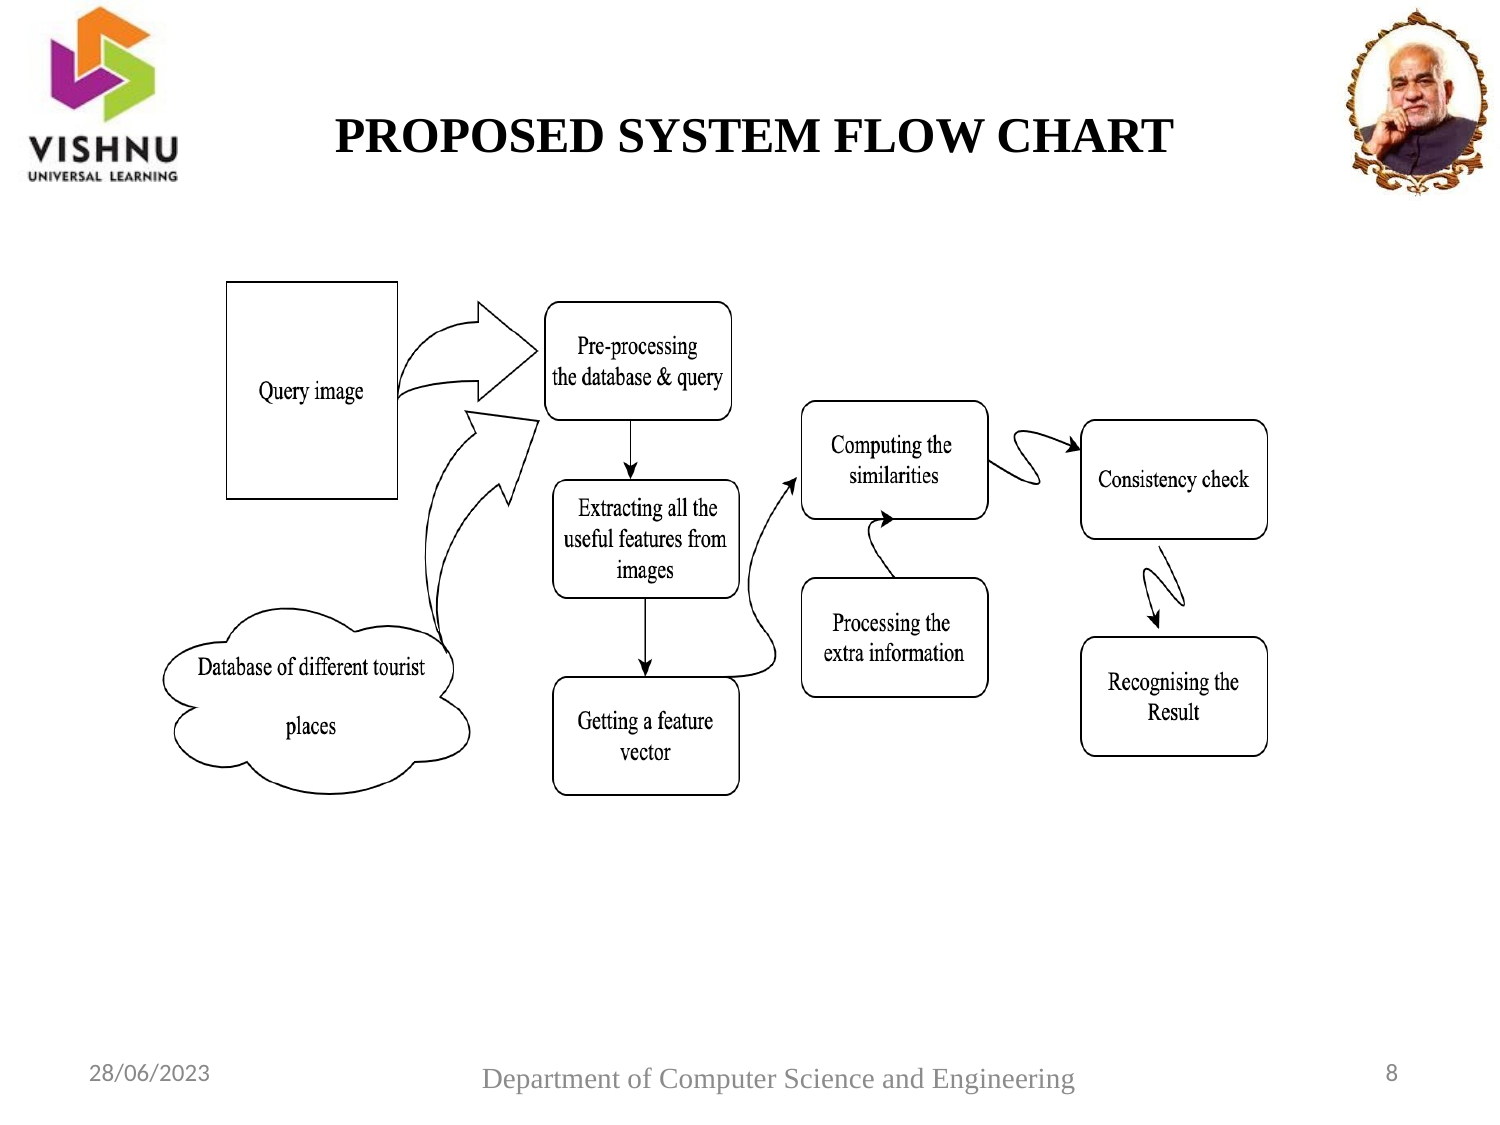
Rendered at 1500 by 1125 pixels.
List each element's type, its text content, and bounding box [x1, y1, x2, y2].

picture [1337, 0, 1500, 202]
footer Department of Computer Science and Engineering [267, 1059, 1291, 1125]
picture [98, 256, 1342, 859]
slide_number 8 [1379, 1060, 1418, 1125]
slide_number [86, 1060, 212, 1125]
title PROPOSED SYSTEM FLOW CHART [283, 100, 1275, 254]
picture [18, 0, 178, 182]
